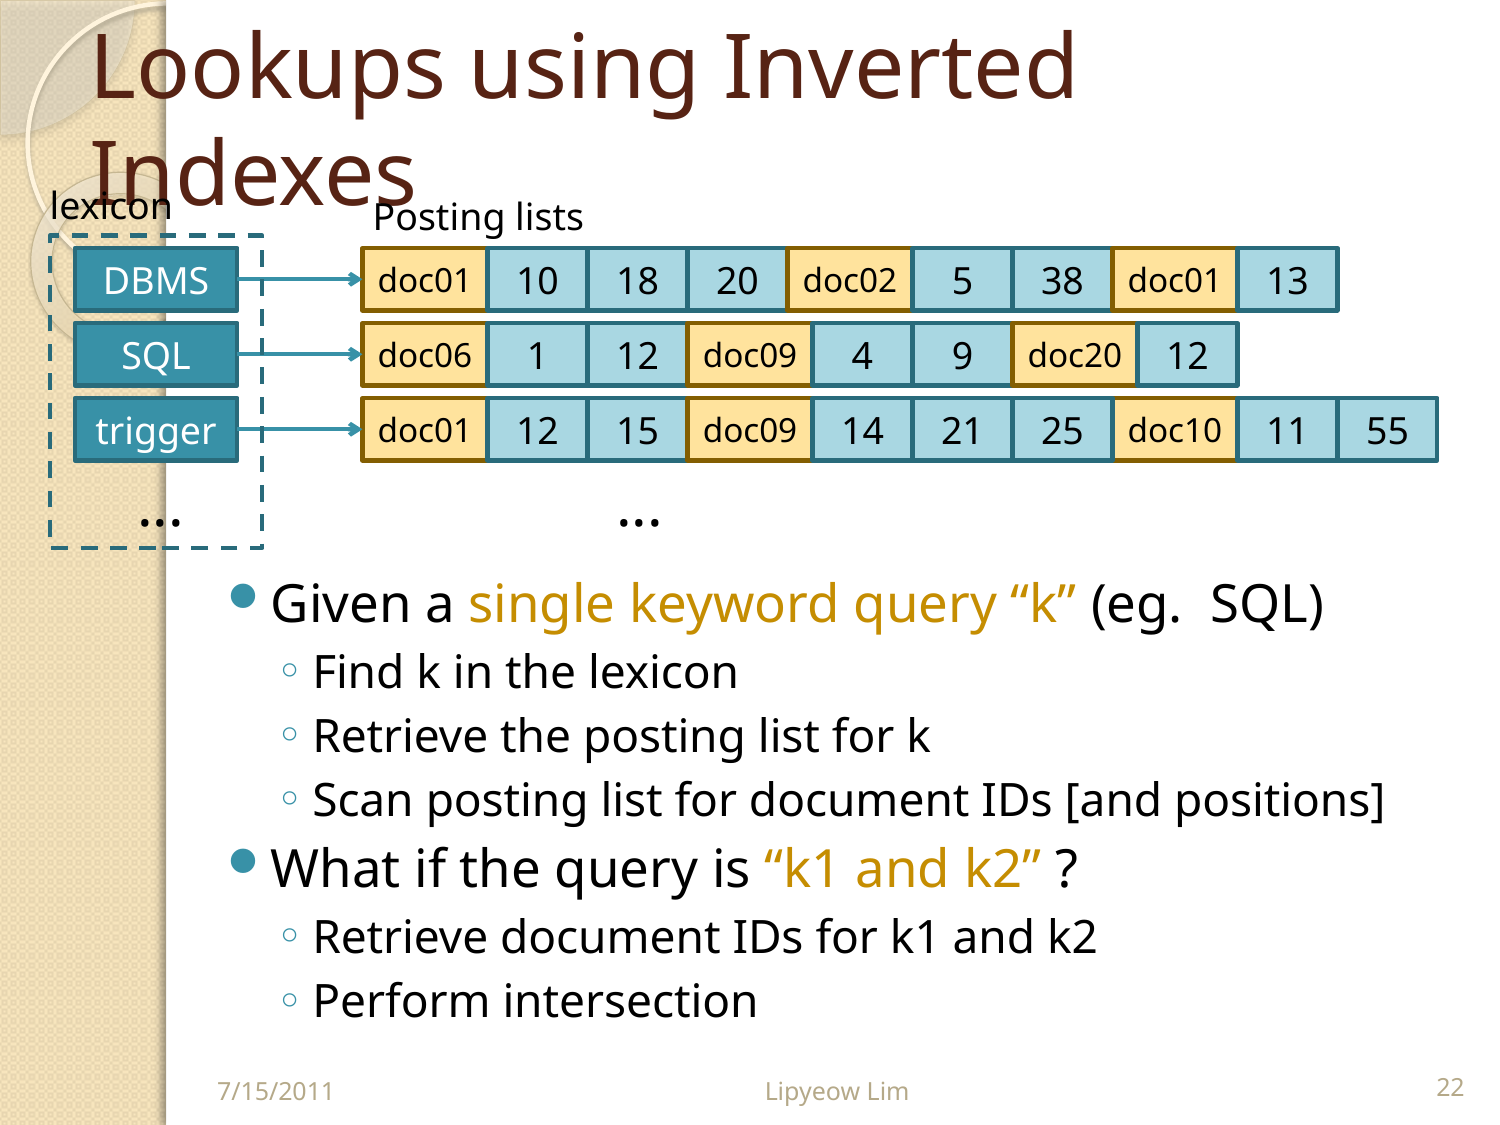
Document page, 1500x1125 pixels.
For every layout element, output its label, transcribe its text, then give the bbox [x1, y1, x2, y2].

list Given a single keyword query “k” (eg. SQL) Find k in the lexicon Retrieve the posting list for k Scan posting list for document IDs [and positions] What if the query is “k1 and k2” ? Retrieve document IDs for k1 and k2 Perform intersection [200, 562, 1425, 1038]
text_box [37, 174, 1438, 549]
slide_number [162, 1034, 350, 1113]
title Lookups using Inverted Indexes [75, 45, 1425, 171]
slide_number 22 [1413, 1034, 1488, 1113]
footer Lipyeow Lim [750, 1034, 1225, 1113]
